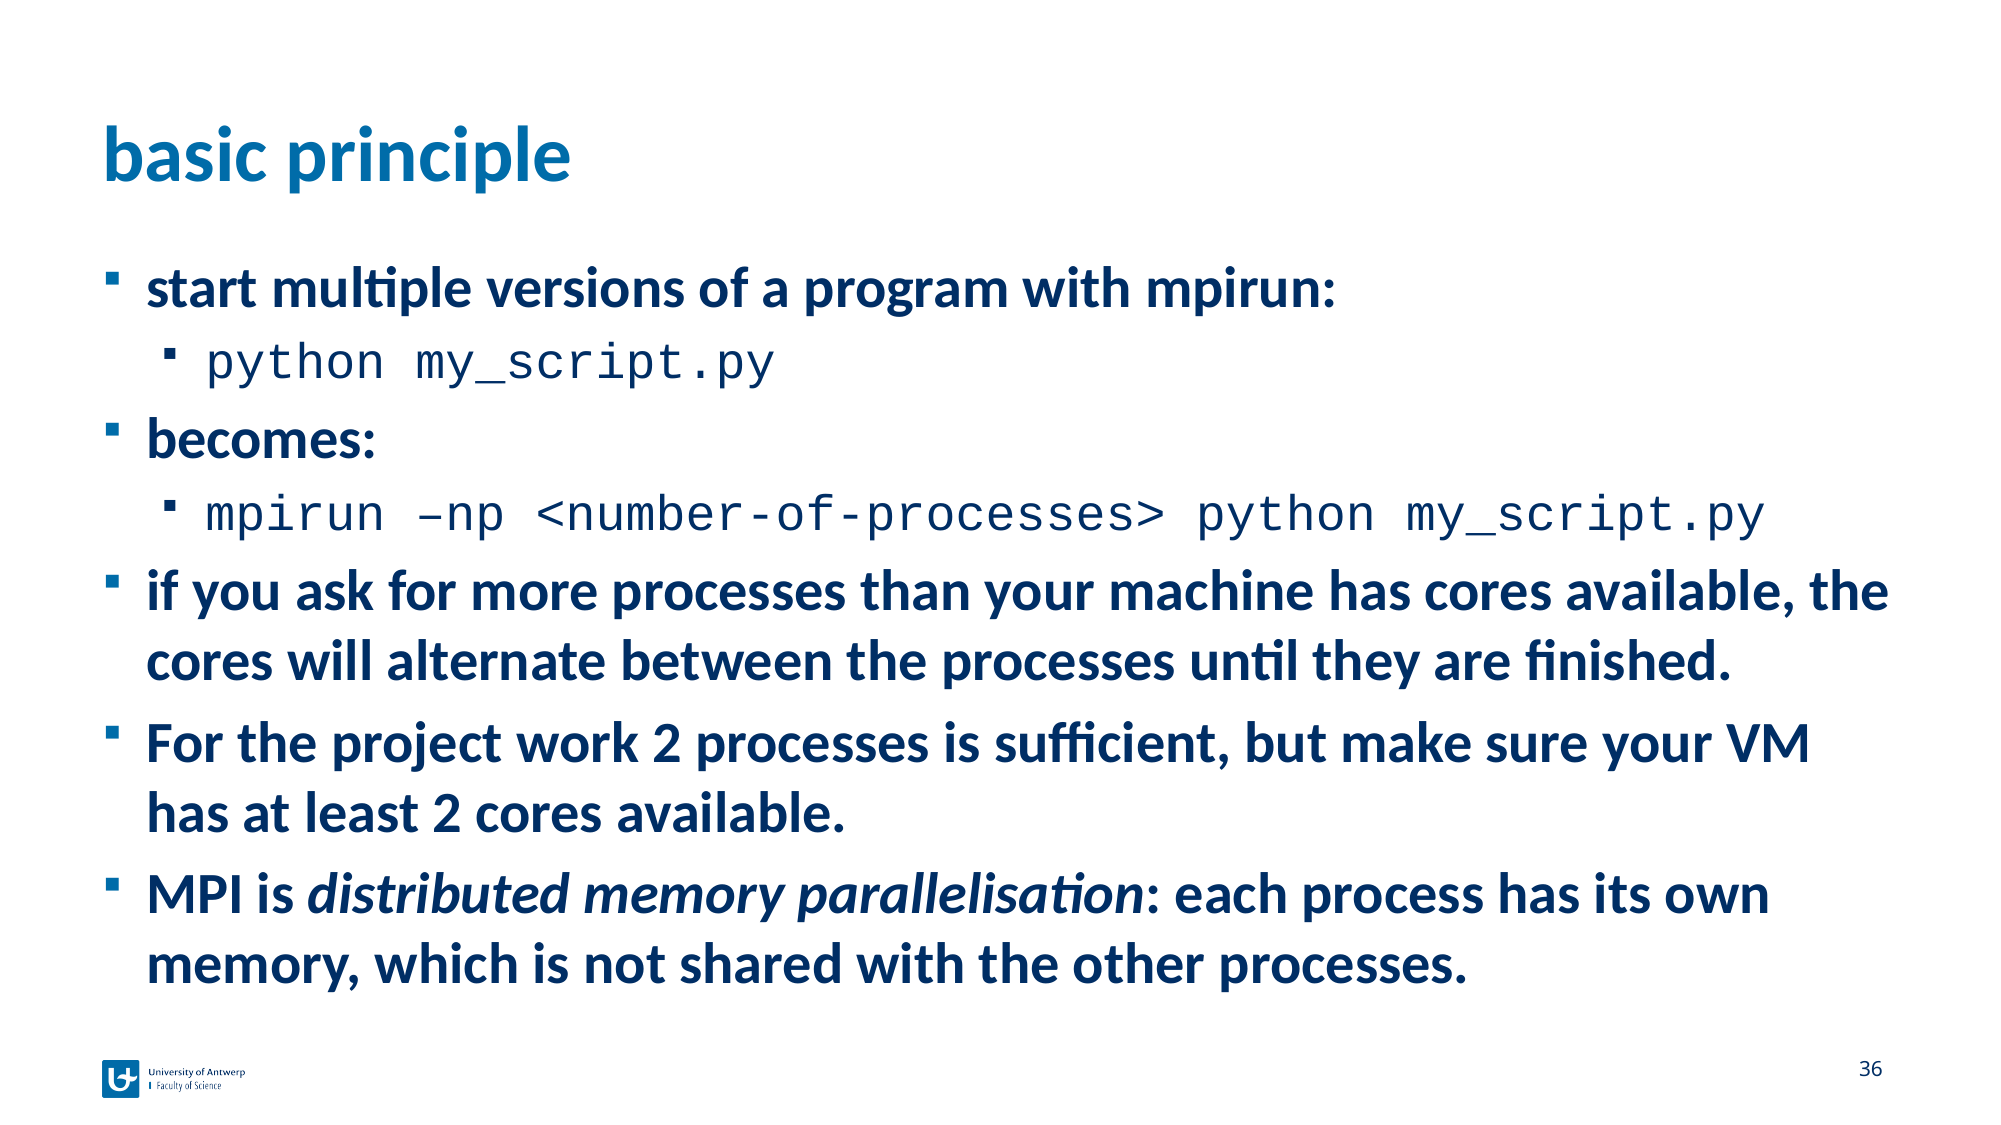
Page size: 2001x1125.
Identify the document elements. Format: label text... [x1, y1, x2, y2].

picture [102, 1060, 245, 1098]
slide_number 36 [1463, 1039, 1898, 1100]
title basic principle [102, 101, 1898, 232]
list start multiple versions of a program with mpirun: python my_script.py becomes: mpirun –np <number-of-processes> python my_script.py if you ask for more processes than your machine has cores available, the cores will alternate between the processes until they are finished. For the project work 2 processes is sufficient, but make sure your VM has at least 2 cores available. MPI is distributed memory parallelisation: each process has its own memory, which is not shared with the other processes. [102, 248, 1898, 1024]
